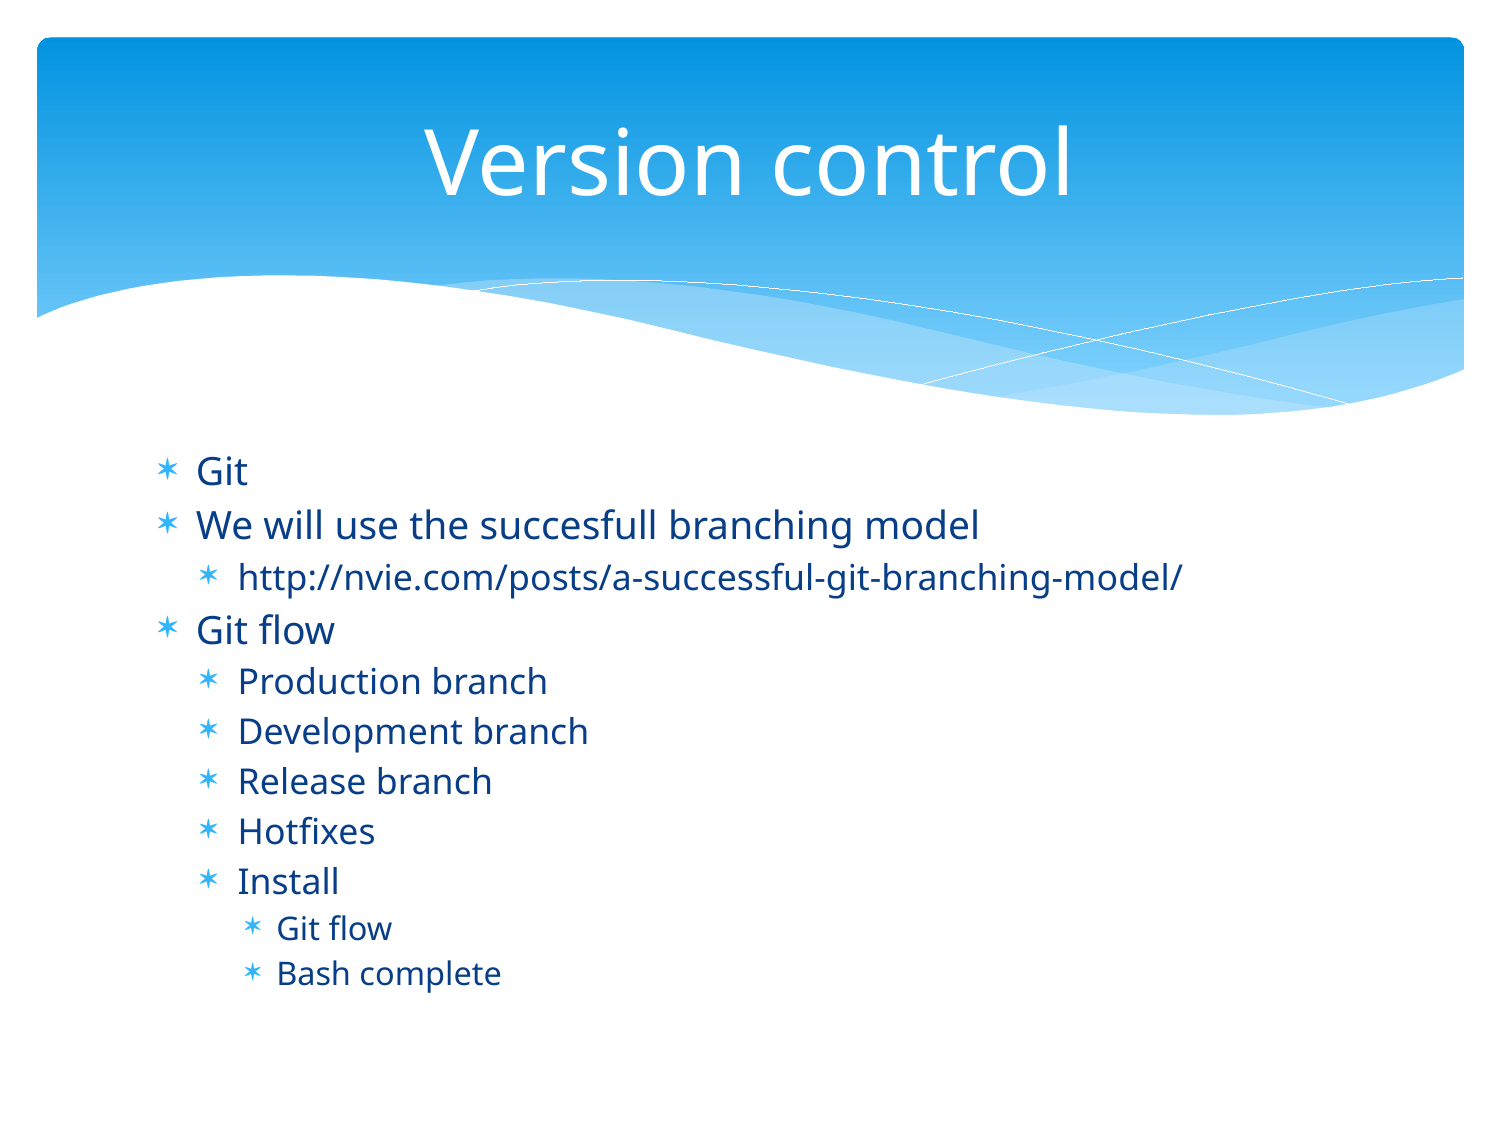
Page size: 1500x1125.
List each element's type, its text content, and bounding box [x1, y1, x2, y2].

list Git We will use the succesfull branching model http://nvie.com/posts/a-successful-git-branching-model/ Git flow Production branch Development branch Release branch Hotfixes Install Git flow Bash complete [143, 438, 1359, 1005]
title Version control [75, 55, 1425, 261]
